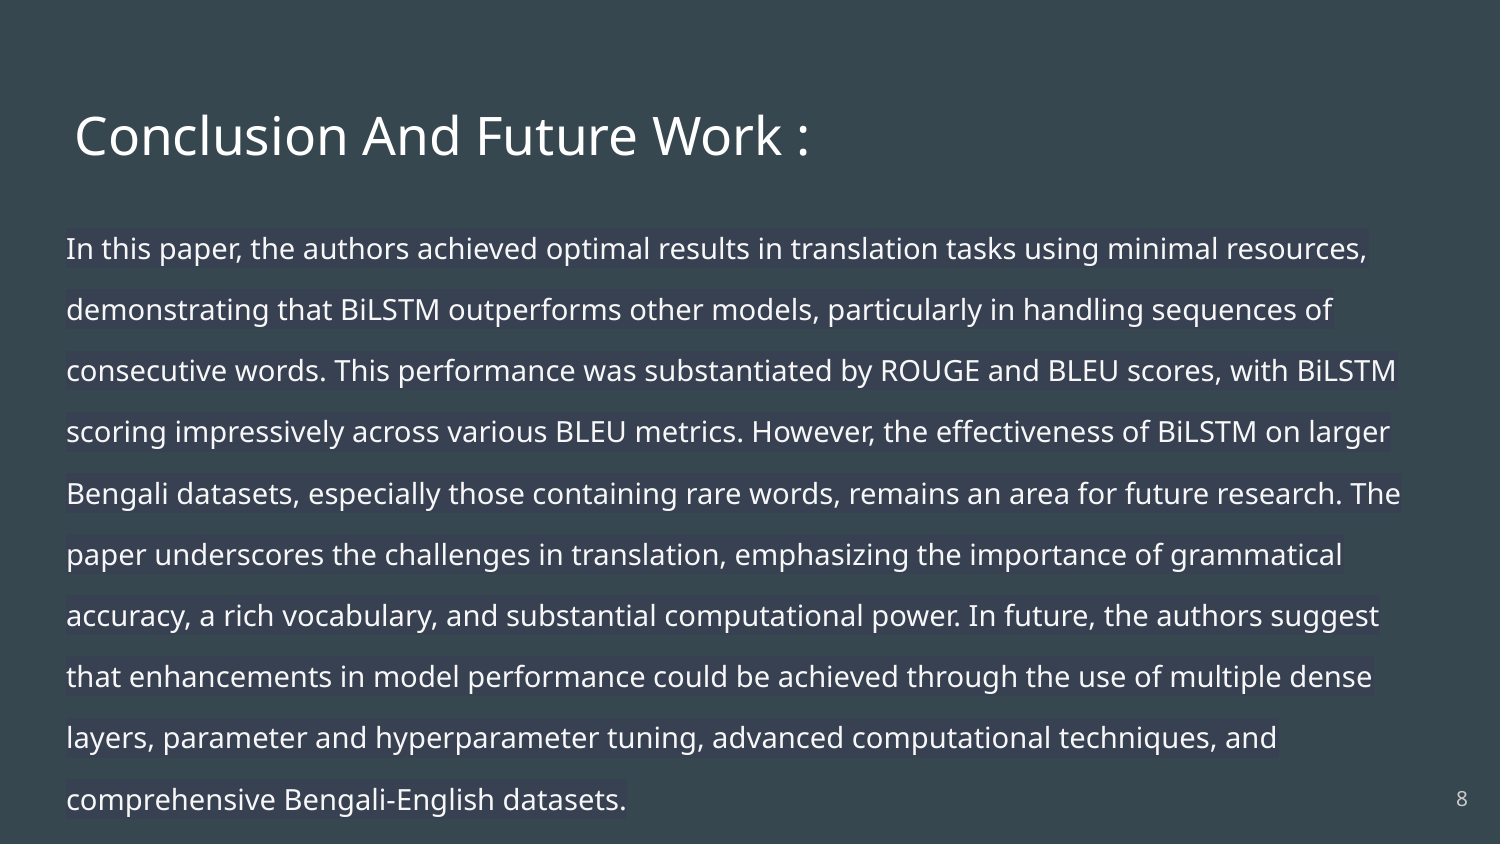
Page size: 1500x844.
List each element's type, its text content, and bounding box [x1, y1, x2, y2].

slide_number ‹#› [1392, 767, 1483, 833]
list In this paper, the authors achieved optimal results in translation tasks using minimal resources, demonstrating that BiLSTM outperforms other models, particularly in handling sequences of consecutive words. This performance was substantiated by ROUGE and BLEU scores, with BiLSTM scoring impressively across various BLEU metrics. However, the effectiveness of BiLSTM on larger Bengali datasets, especially those containing rare words, remains an area for future research. The paper underscores the challenges in translation, emphasizing the importance of grammatical accuracy, a rich vocabulary, and substantial computational power. In future, the authors suggest that enhancements in model performance could be achieved through the use of multiple dense layers, parameter and hyperparameter tuning, advanced computational techniques, and comprehensive Bengali-English datasets. [51, 189, 1449, 750]
title Conclusion And Future Work : [59, 86, 1458, 181]
